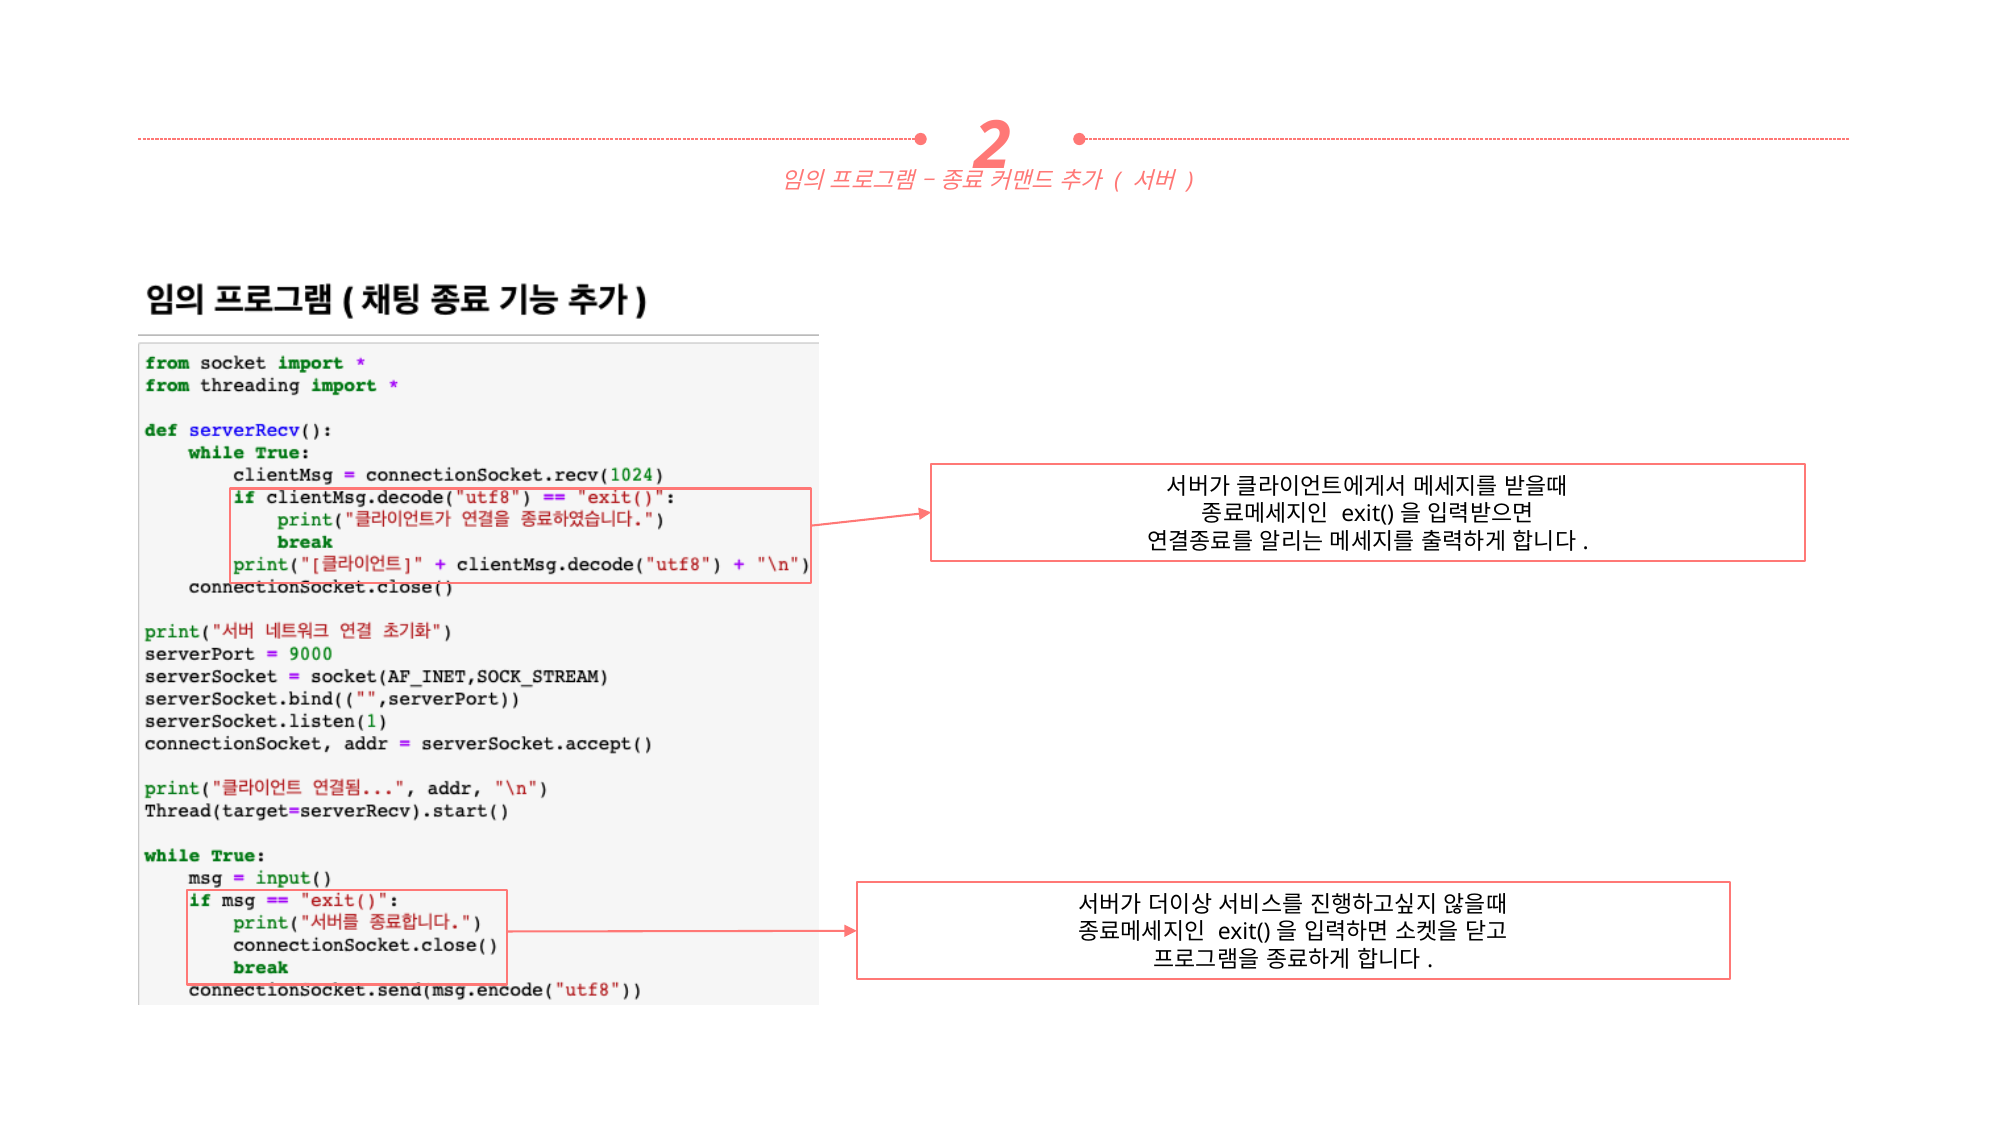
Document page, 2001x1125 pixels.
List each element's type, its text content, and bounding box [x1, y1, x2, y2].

text_box 서버가 더이상 서비스를 진행하고싶지 않을때 종료메세지인 exit()을 입력하면 소켓을 닫고 프로그램을 종료하게 합니다. [856, 882, 1731, 980]
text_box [811, 512, 932, 526]
text_box 2 [606, 54, 1380, 157]
text_box 서버가 클라이언트에게서 메세지를 받을때 종료메세지인 exit()을 입력받으면 연결종료를 알리는 메세지를 출력하게 합니다. [931, 464, 1805, 562]
text_box 임의 프로그램 – 종료 커맨드 추가 ( 서버 ) [125, 157, 1850, 201]
picture [138, 278, 819, 1005]
